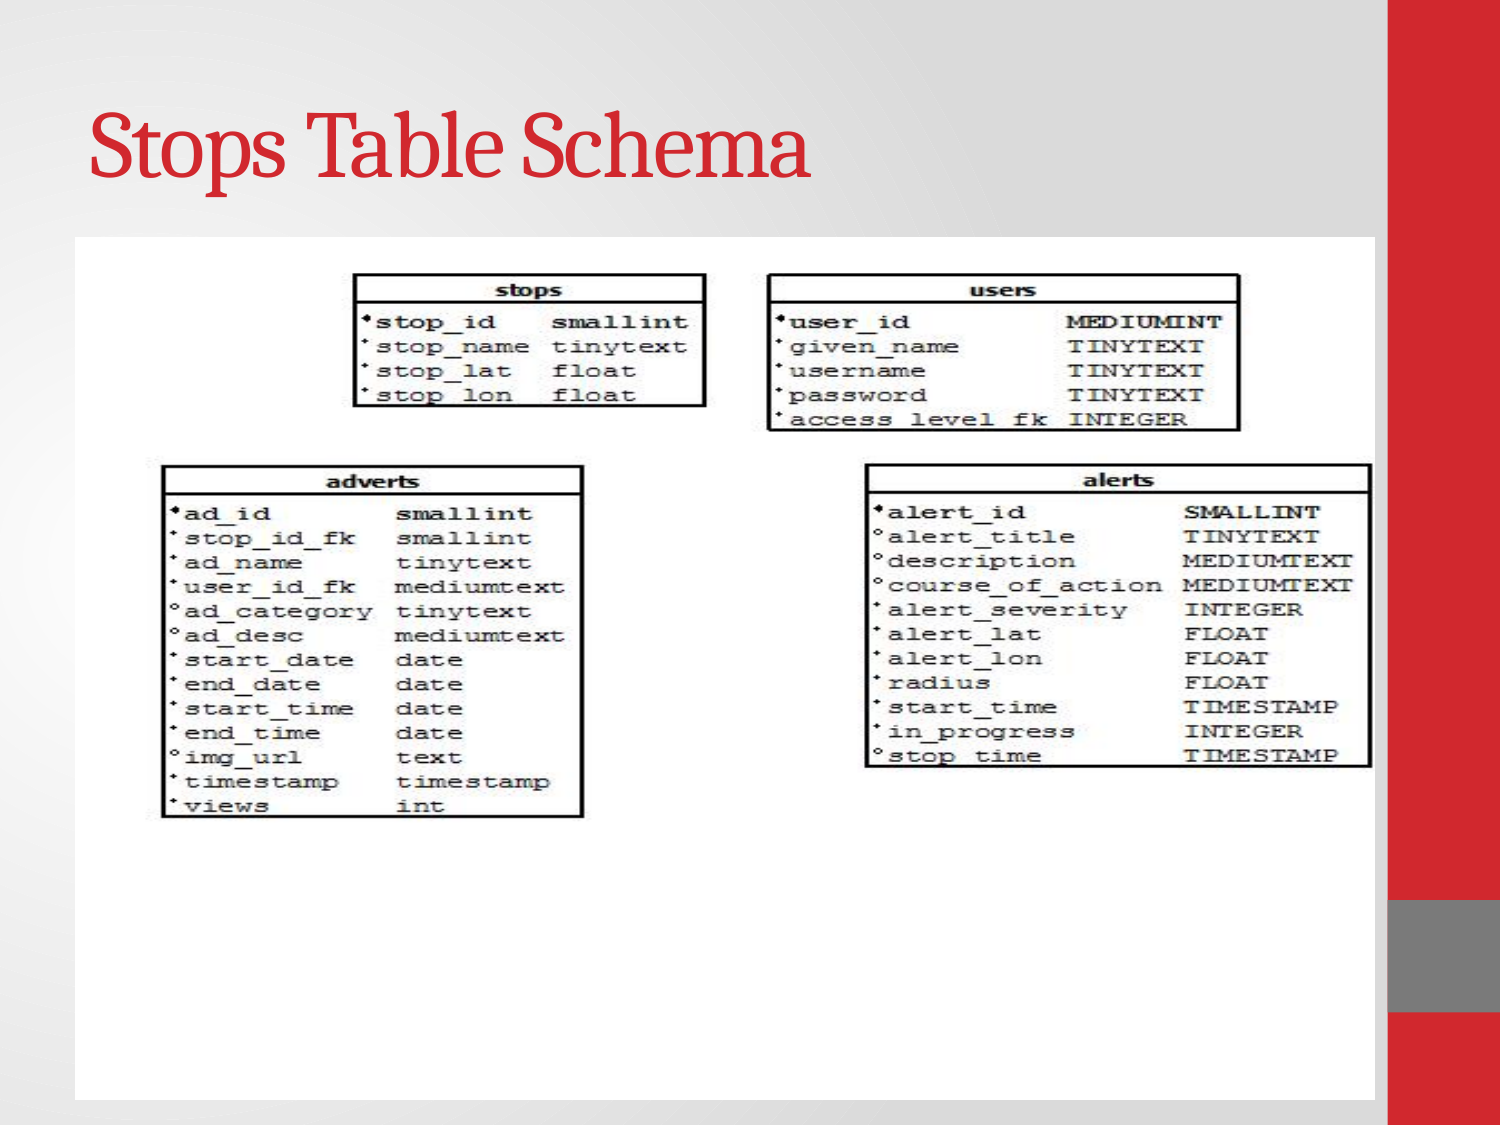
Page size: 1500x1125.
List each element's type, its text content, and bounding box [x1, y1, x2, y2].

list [74, 236, 1376, 1101]
title Stops Table Schema [75, 45, 1325, 233]
